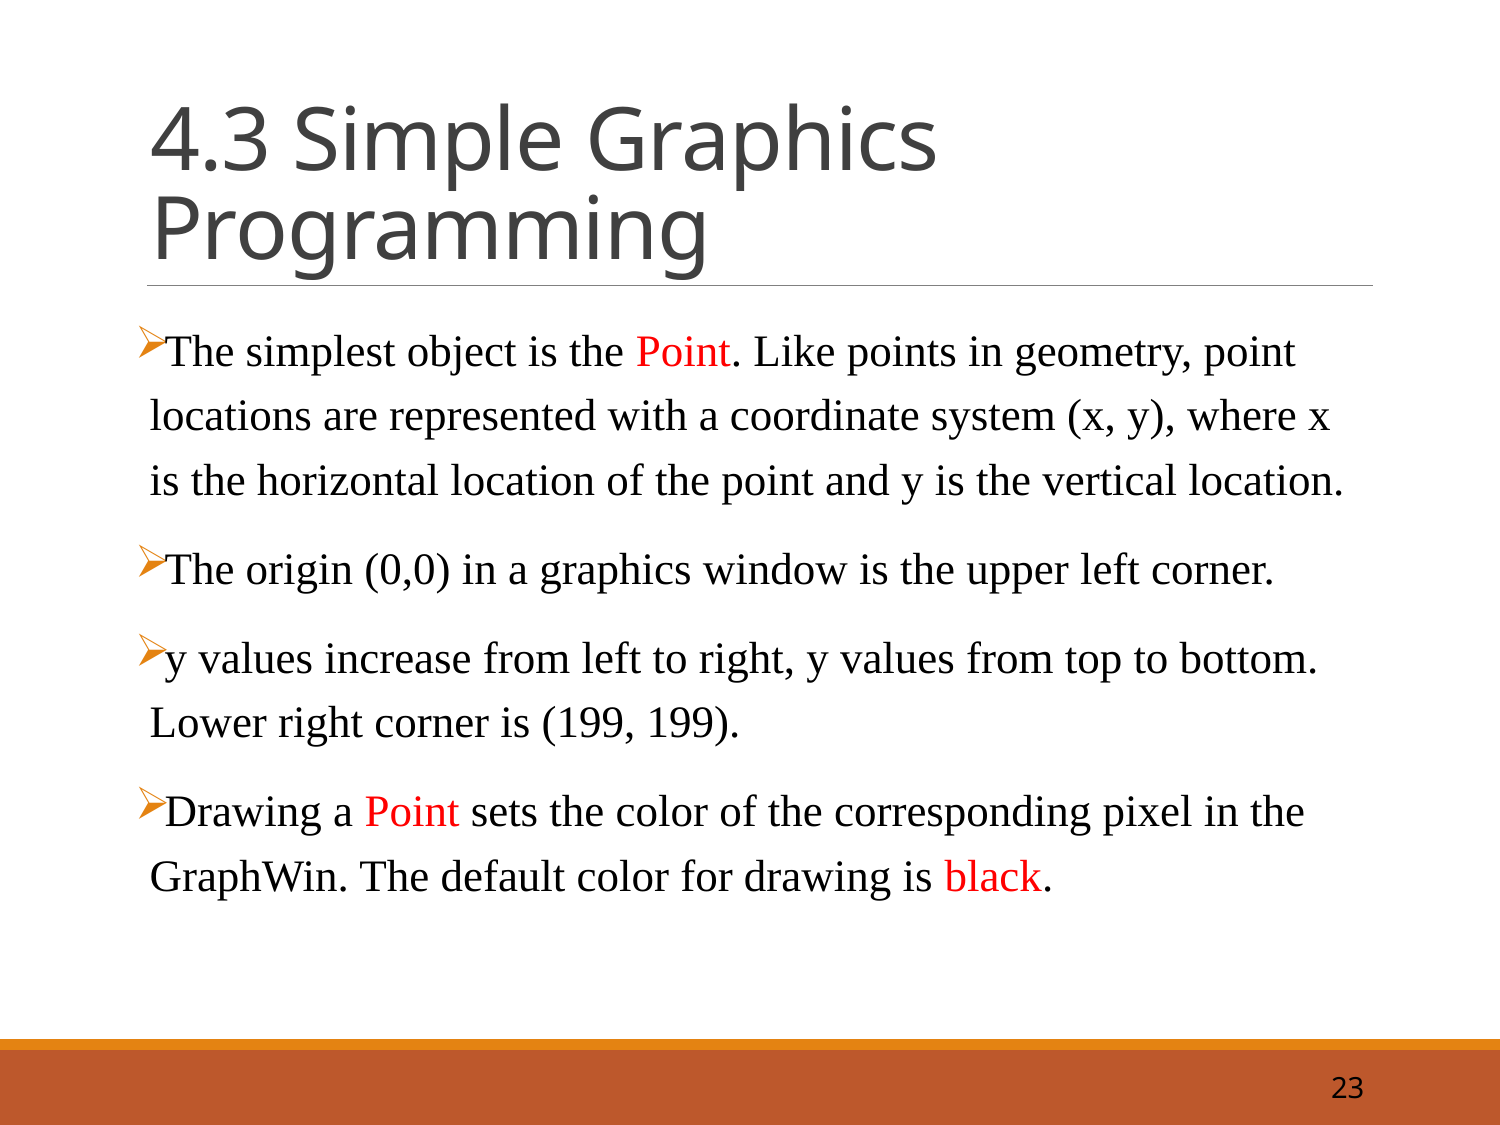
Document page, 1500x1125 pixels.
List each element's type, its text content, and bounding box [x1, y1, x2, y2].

list The simplest object is the Point. Like points in geometry, point locations are represented with a coordinate system (x, y), where x is the horizontal location of the point and y is the vertical location. The origin (0,0) in a graphics window is the upper left corner. y values increase from left to right, y values from top to bottom. Lower right corner is (199, 199). Drawing a Point sets the color of the corresponding pixel in the GraphWin. The default color for drawing is black. [135, 302, 1373, 963]
slide_number 23 [1218, 1059, 1380, 1120]
title 4.3 Simple Graphics Programming [135, 47, 1373, 285]
